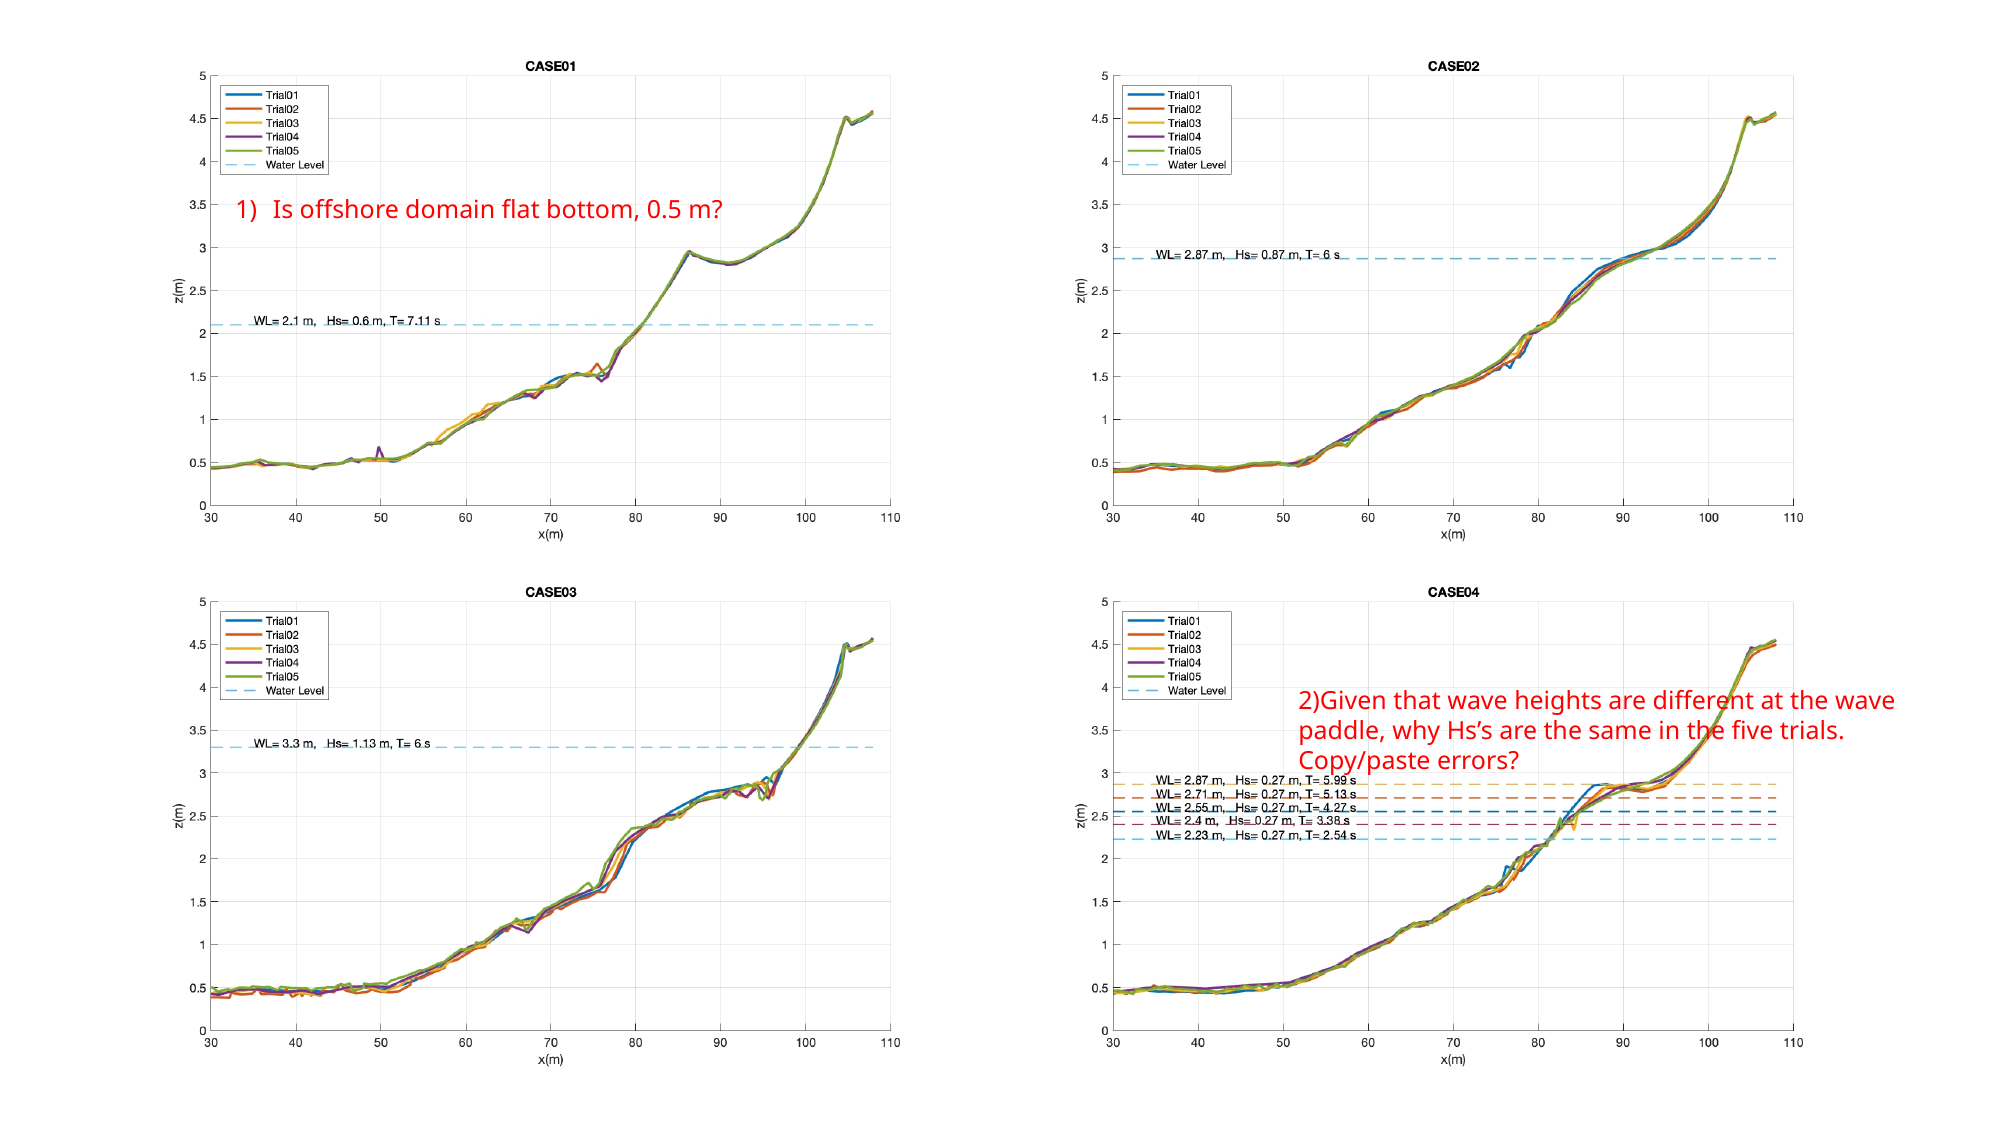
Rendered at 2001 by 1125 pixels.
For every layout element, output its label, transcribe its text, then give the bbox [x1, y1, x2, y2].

picture [96, 36, 974, 1089]
picture [999, 36, 1877, 1089]
text_box 2)Given that wave heights are different at the wave paddle, why Hs’s are the same in the five trials. Copy/paste errors? [1877, 677, 1950, 782]
